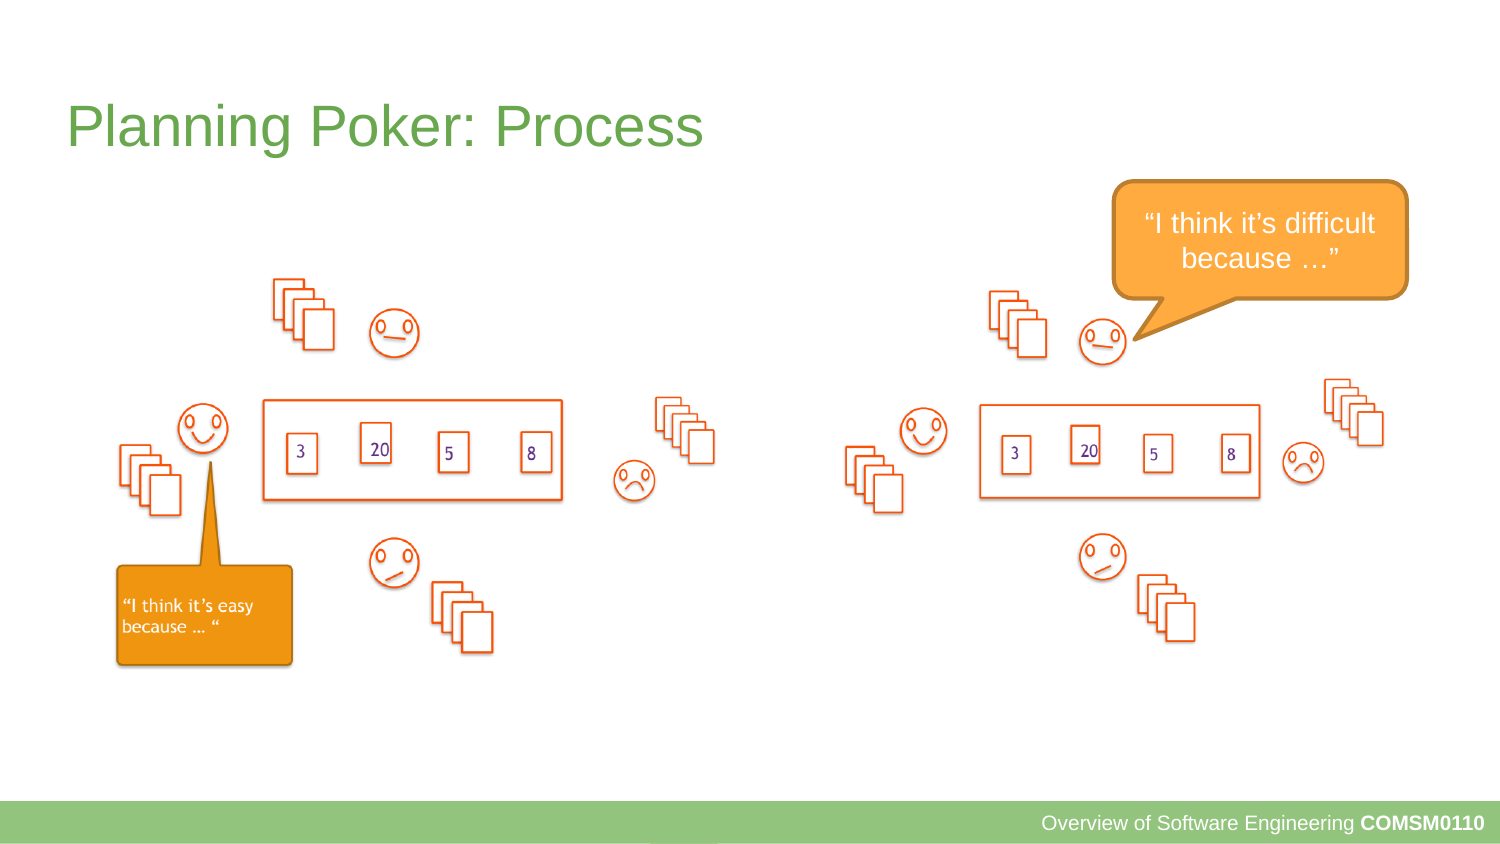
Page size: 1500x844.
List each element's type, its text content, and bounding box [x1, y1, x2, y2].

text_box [826, 180, 1408, 653]
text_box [92, 231, 730, 670]
title Planning Poker: Process [51, 72, 1449, 167]
